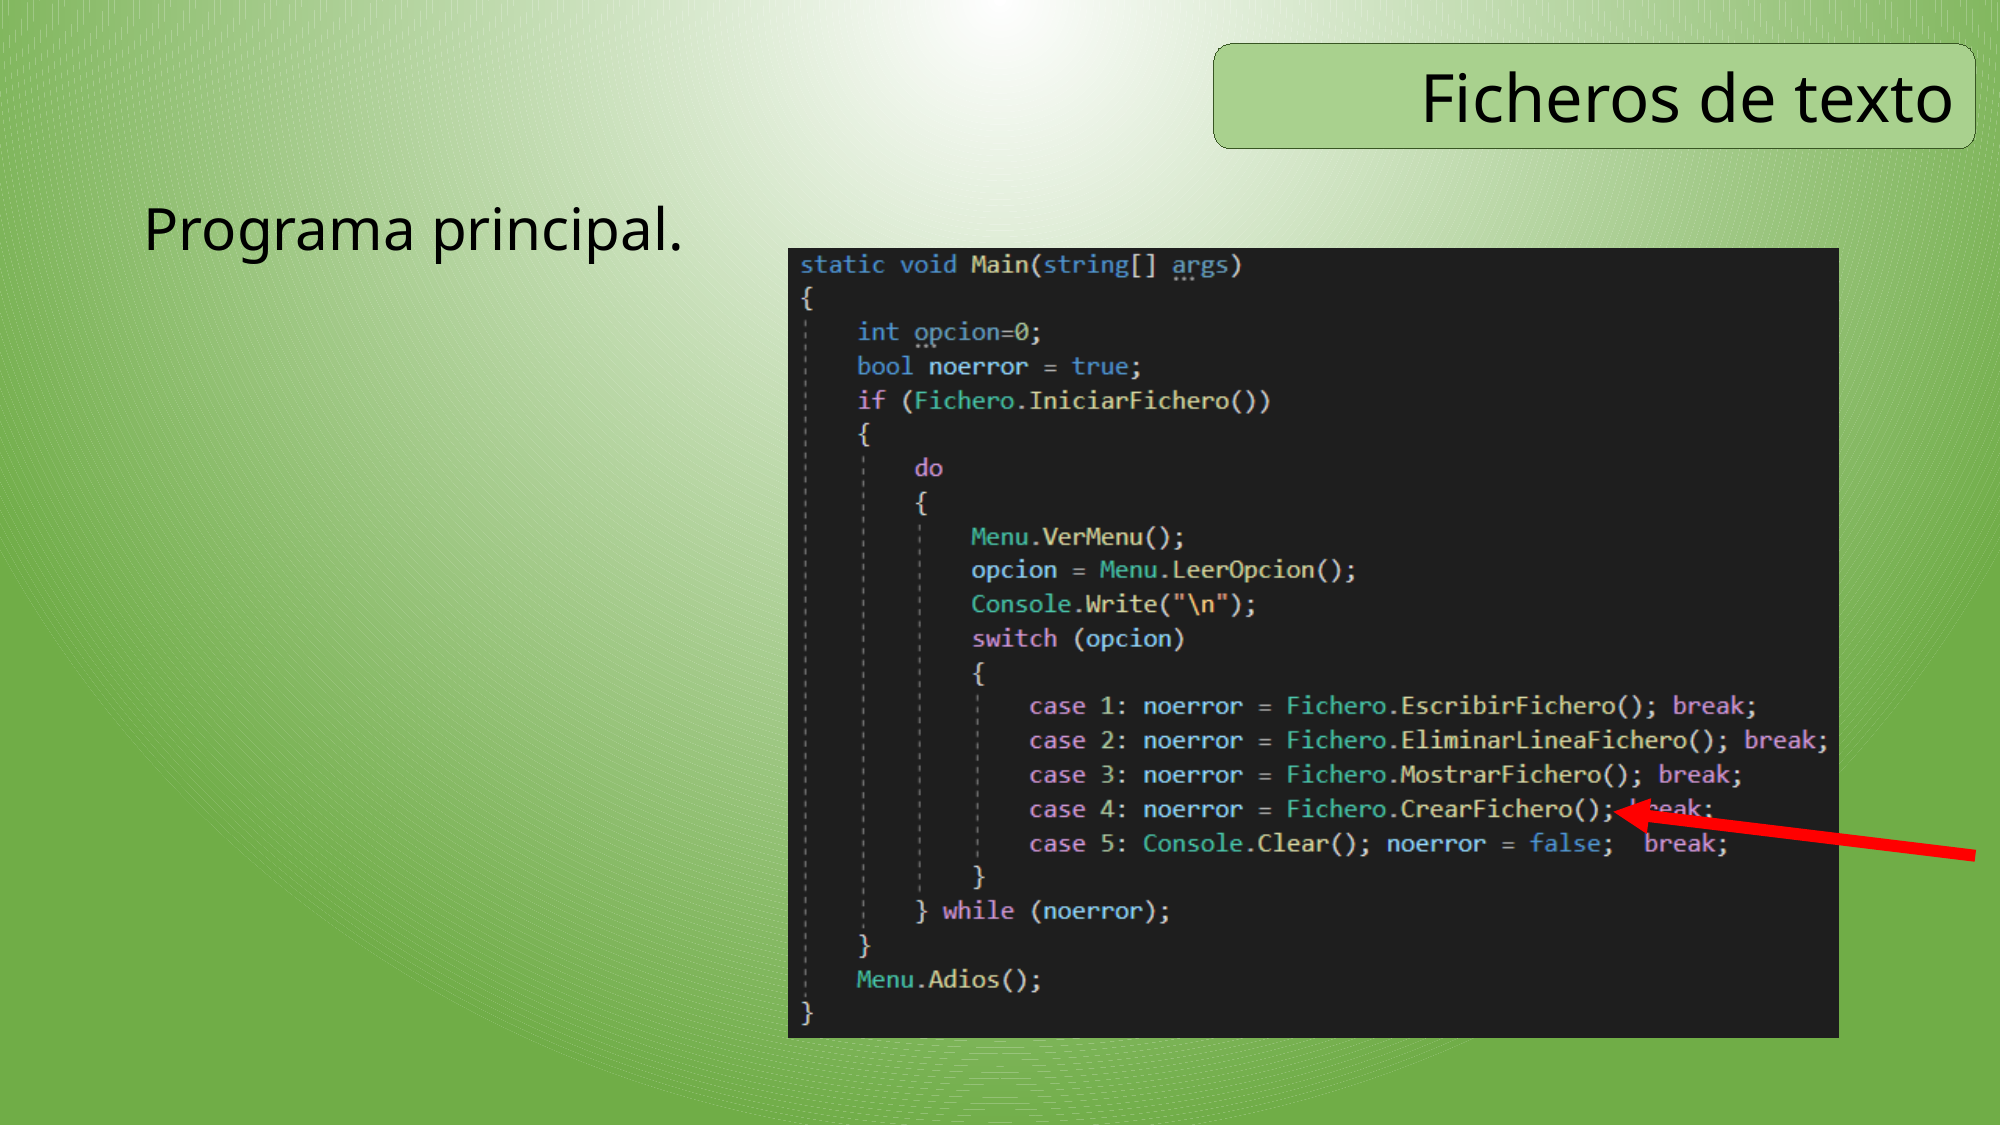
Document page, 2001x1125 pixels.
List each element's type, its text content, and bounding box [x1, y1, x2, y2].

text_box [1613, 811, 1976, 856]
text_box Programa principal. [128, 184, 1106, 270]
text_box Ficheros de texto [1213, 43, 1976, 149]
picture [788, 248, 1839, 1038]
